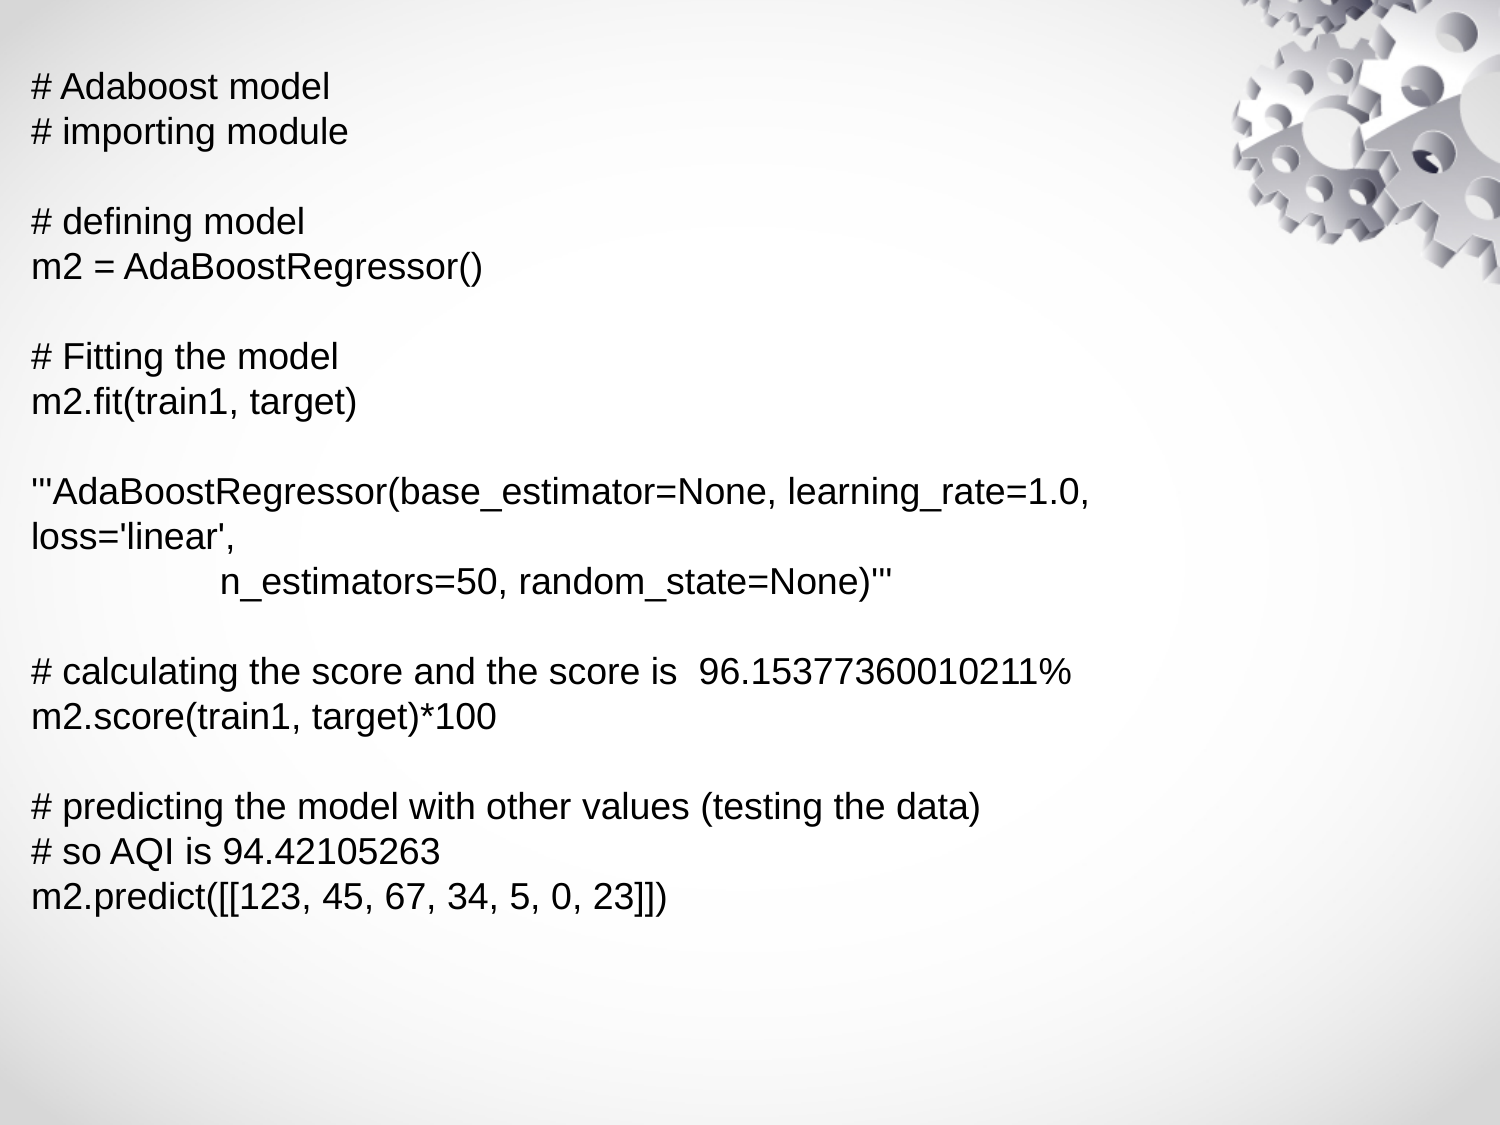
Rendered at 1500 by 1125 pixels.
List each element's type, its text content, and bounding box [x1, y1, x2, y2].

picture [0, 0, 1500, 1125]
text_box # Adaboost model # importing module # defining model m2 = AdaBoostRegressor() # Fitting the model m2.fit(train1, target) '''AdaBoostRegressor(base_estimator=None, learning_rate=1.0, loss='linear', n_estimators=50, random_state=None)''' # calculating the score and the score is 96.15377360010211% m2.score(train1, target)*100 # predicting the model with other values (testing the data) # so AQI is 94.42105263 m2.predict([[123, 45, 67, 34, 5, 0, 23]]) [16, 55, 1226, 1125]
